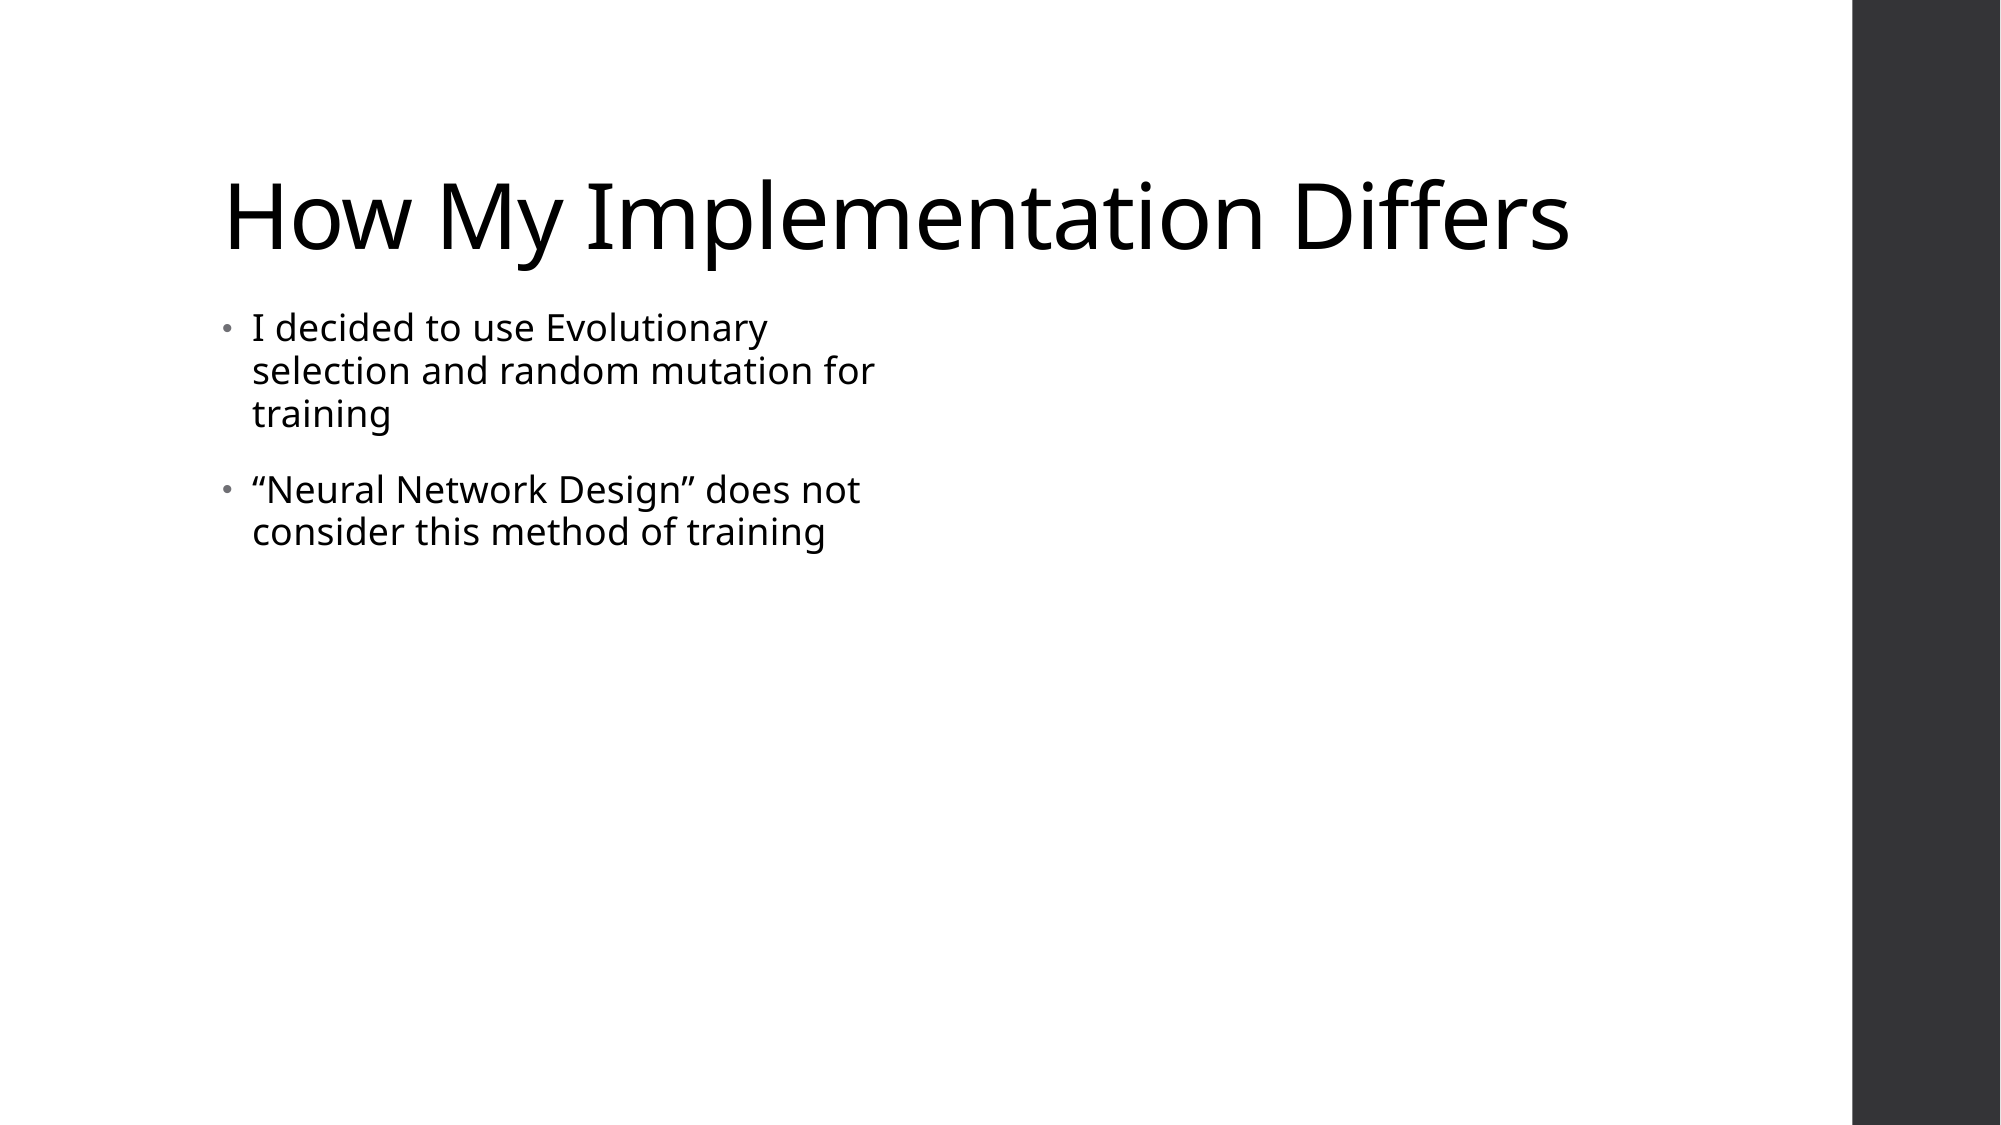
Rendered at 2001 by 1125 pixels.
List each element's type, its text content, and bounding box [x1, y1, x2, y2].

list I decided to use Evolutionary selection and random mutation for training “Neural Network Design” does not consider this method of training [206, 299, 942, 1014]
title How My Implementation Differs [206, 60, 1797, 278]
